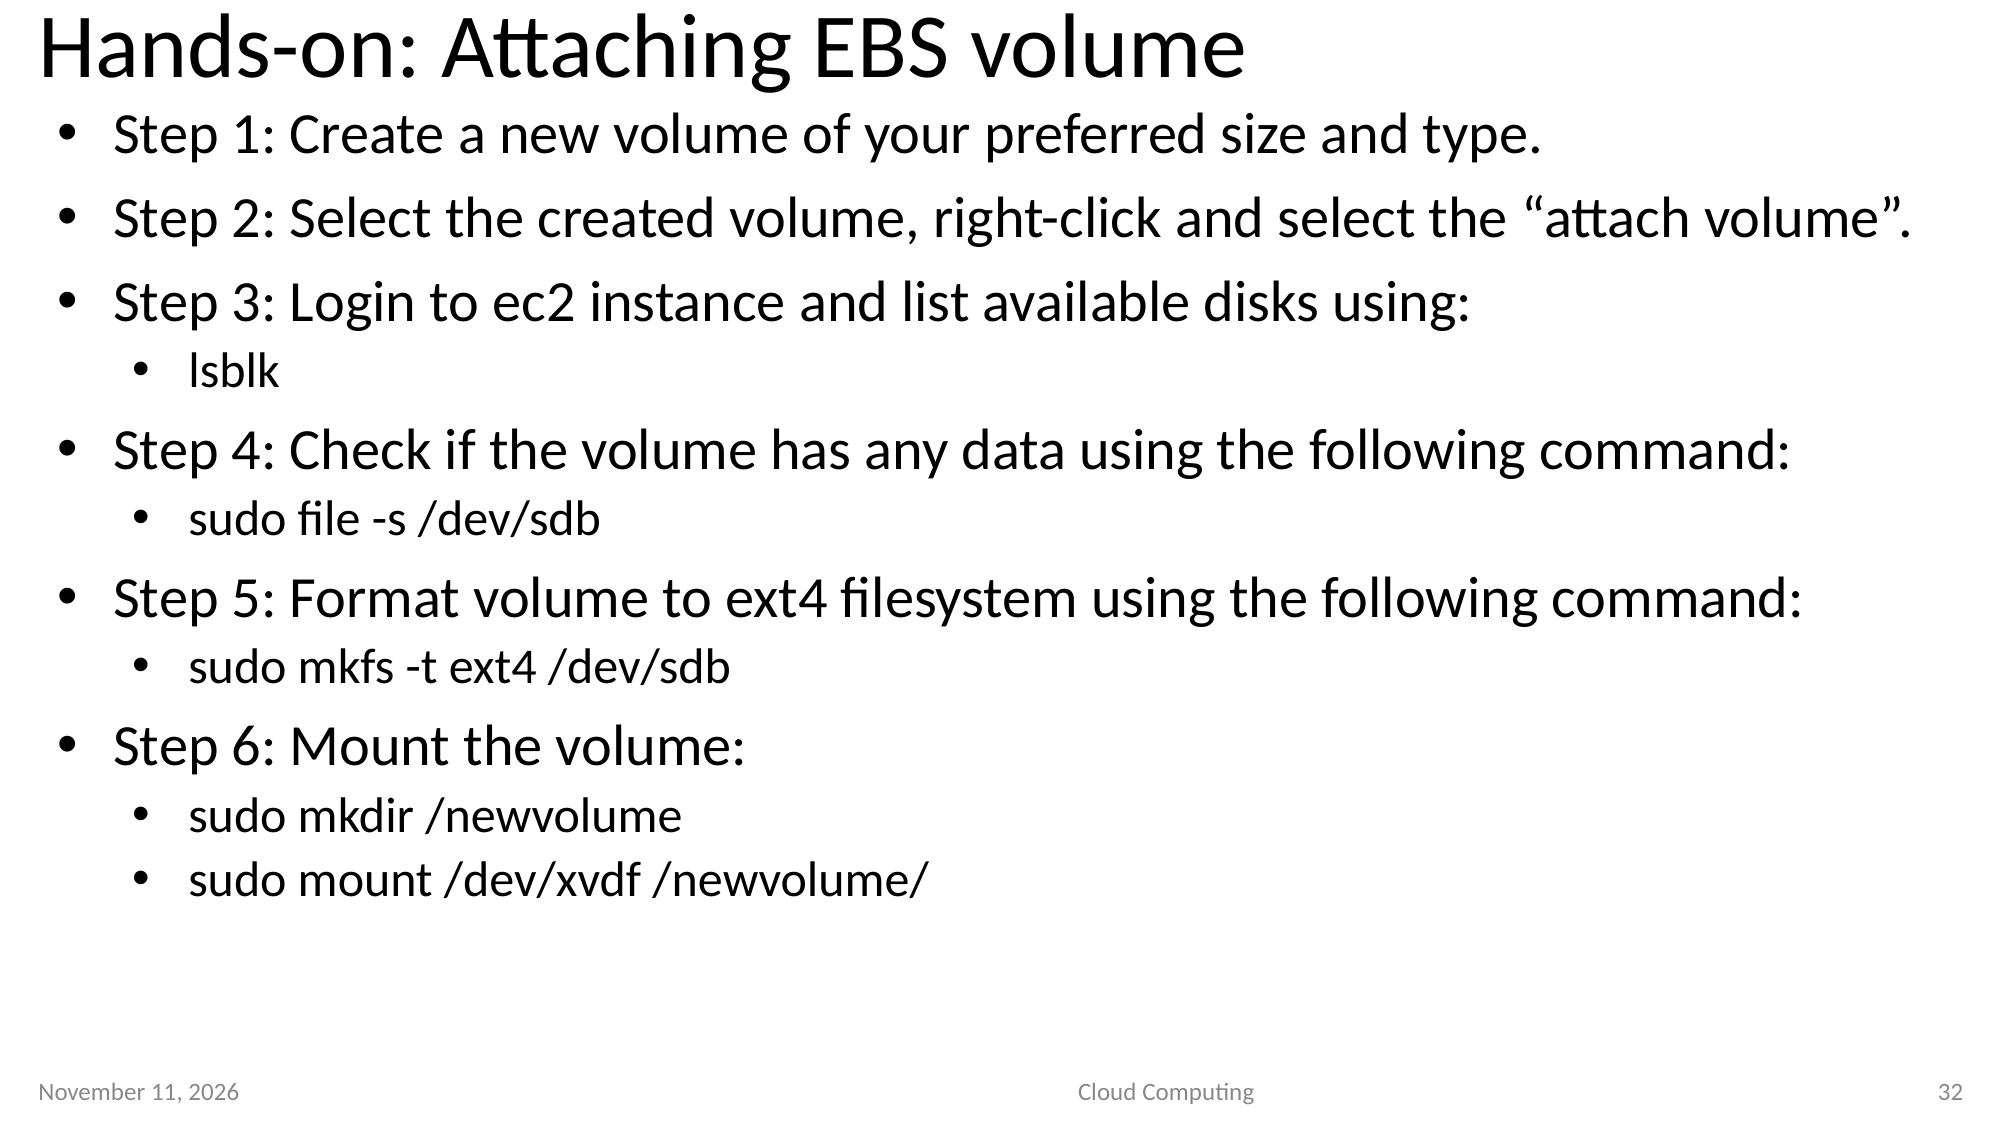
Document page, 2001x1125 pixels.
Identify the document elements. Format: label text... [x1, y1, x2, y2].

footer Cloud Computing [483, 1060, 1850, 1121]
list Step 1: Create a new volume of your preferred size and type. Step 2: Select the created volume, right-click and select the “attach volume”. Step 3: Login to ec2 instance and list available disks using: lsblk Step 4: Check if the volume has any data using the following command: sudo file -s /dev/sdb Step 5: Format volume to ext4 filesystem using the following command: sudo mkfs -t ext4 /dev/sdb Step 6: Mount the volume: sudo mkdir /newvolume sudo mount /dev/xvdf /newvolume/ [23, 95, 1979, 1061]
title Hands-on: Attaching EBS volume [23, 0, 1979, 95]
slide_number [23, 1060, 474, 1121]
slide_number 32 [1859, 1060, 1979, 1121]
